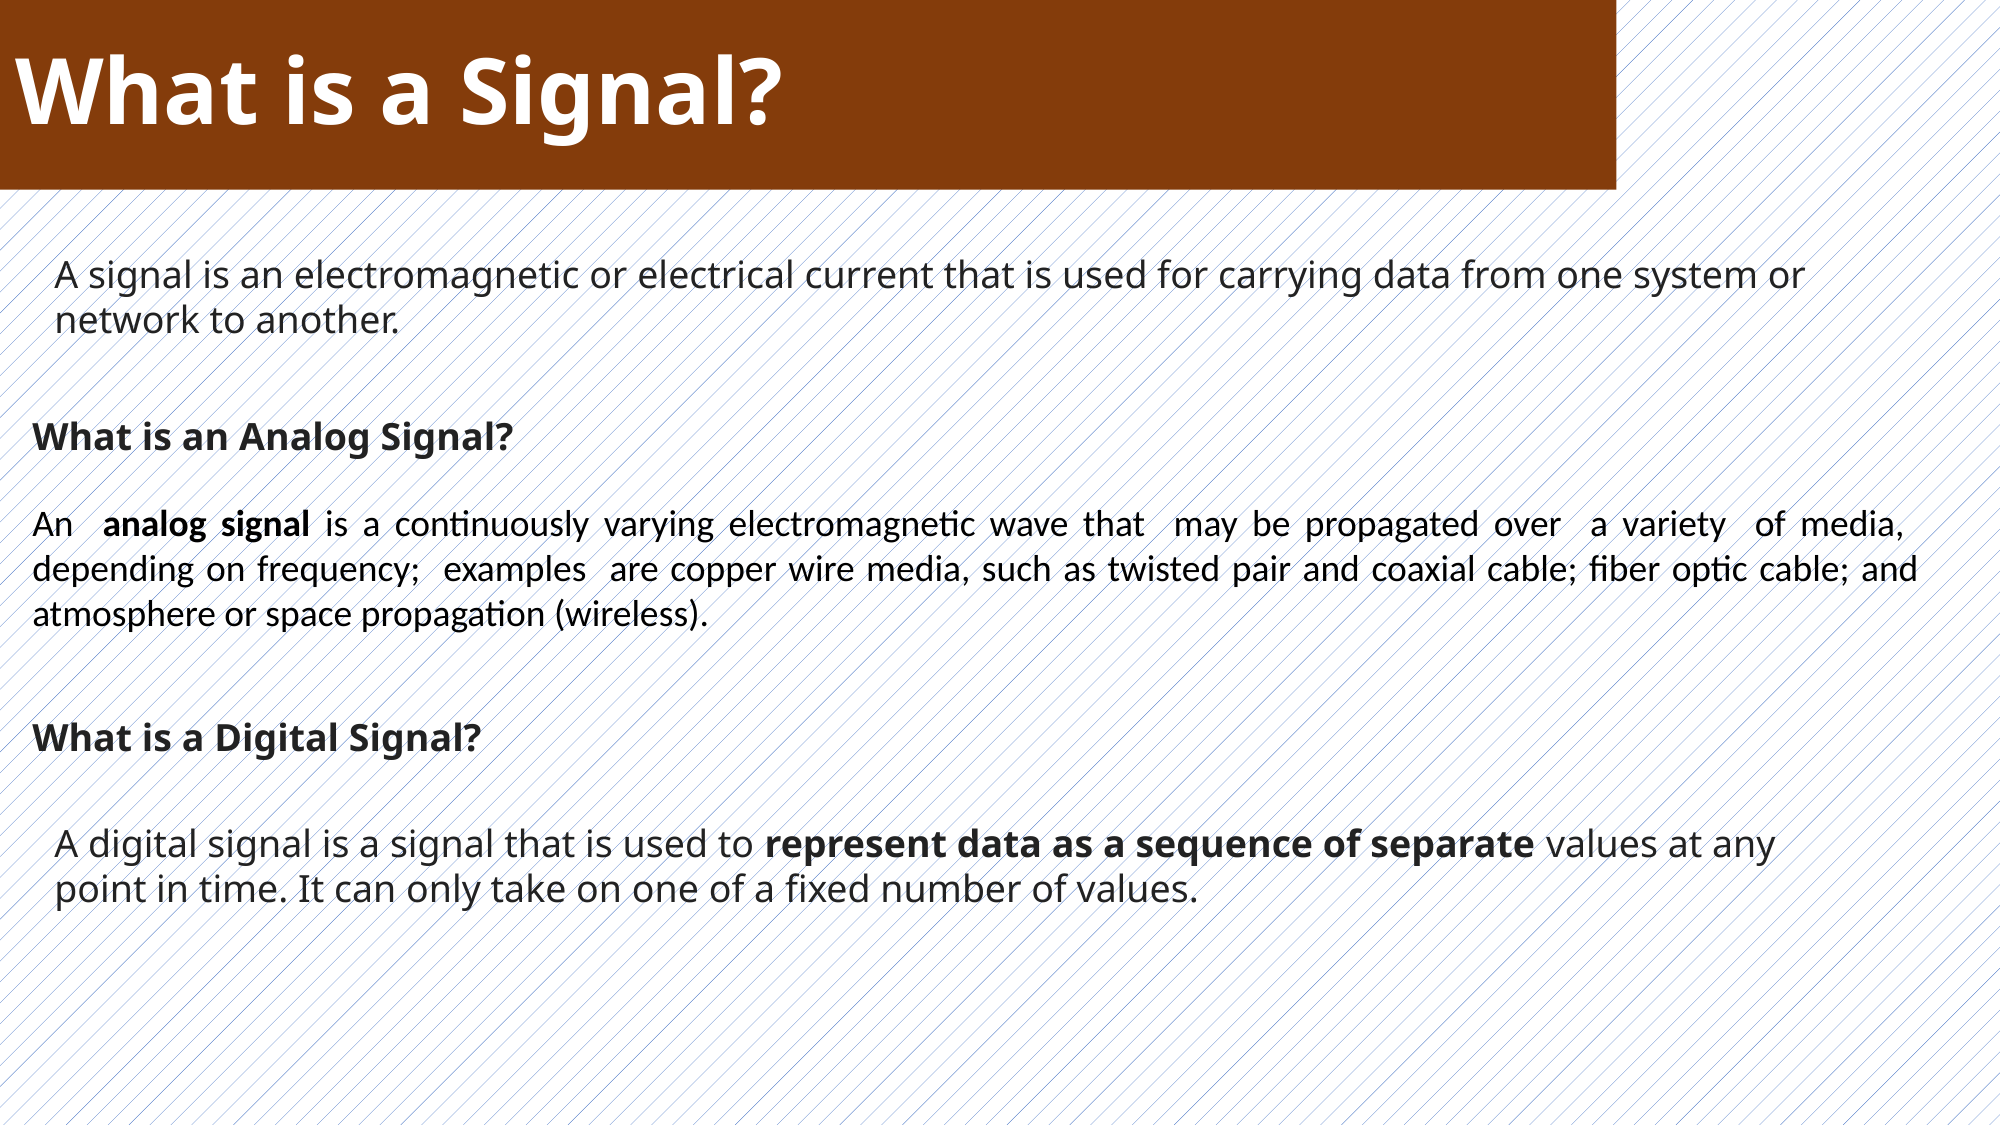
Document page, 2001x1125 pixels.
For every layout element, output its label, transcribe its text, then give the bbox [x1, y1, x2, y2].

text_box A signal is an electromagnetic or electrical current that is used for carrying data from one system or network to another. [39, 243, 1910, 349]
text_box A digital signal is a signal that is used to represent data as a sequence of separate values at any point in time. It can only take on one of a fixed number of values. [39, 812, 1889, 918]
text_box What is a Digital Signal? [17, 706, 576, 812]
title What is a Signal? [0, 0, 1617, 190]
text_box An analog signal is a continuously varying electromagnetic wave that may be propagated over a variety of media, depending on frequency; examples are copper wire media, such as twisted pair and coaxial cable; fiber optic cable; and atmosphere or space propagation (wireless). [17, 491, 1936, 642]
text_box What is an Analog Signal? [17, 405, 576, 491]
